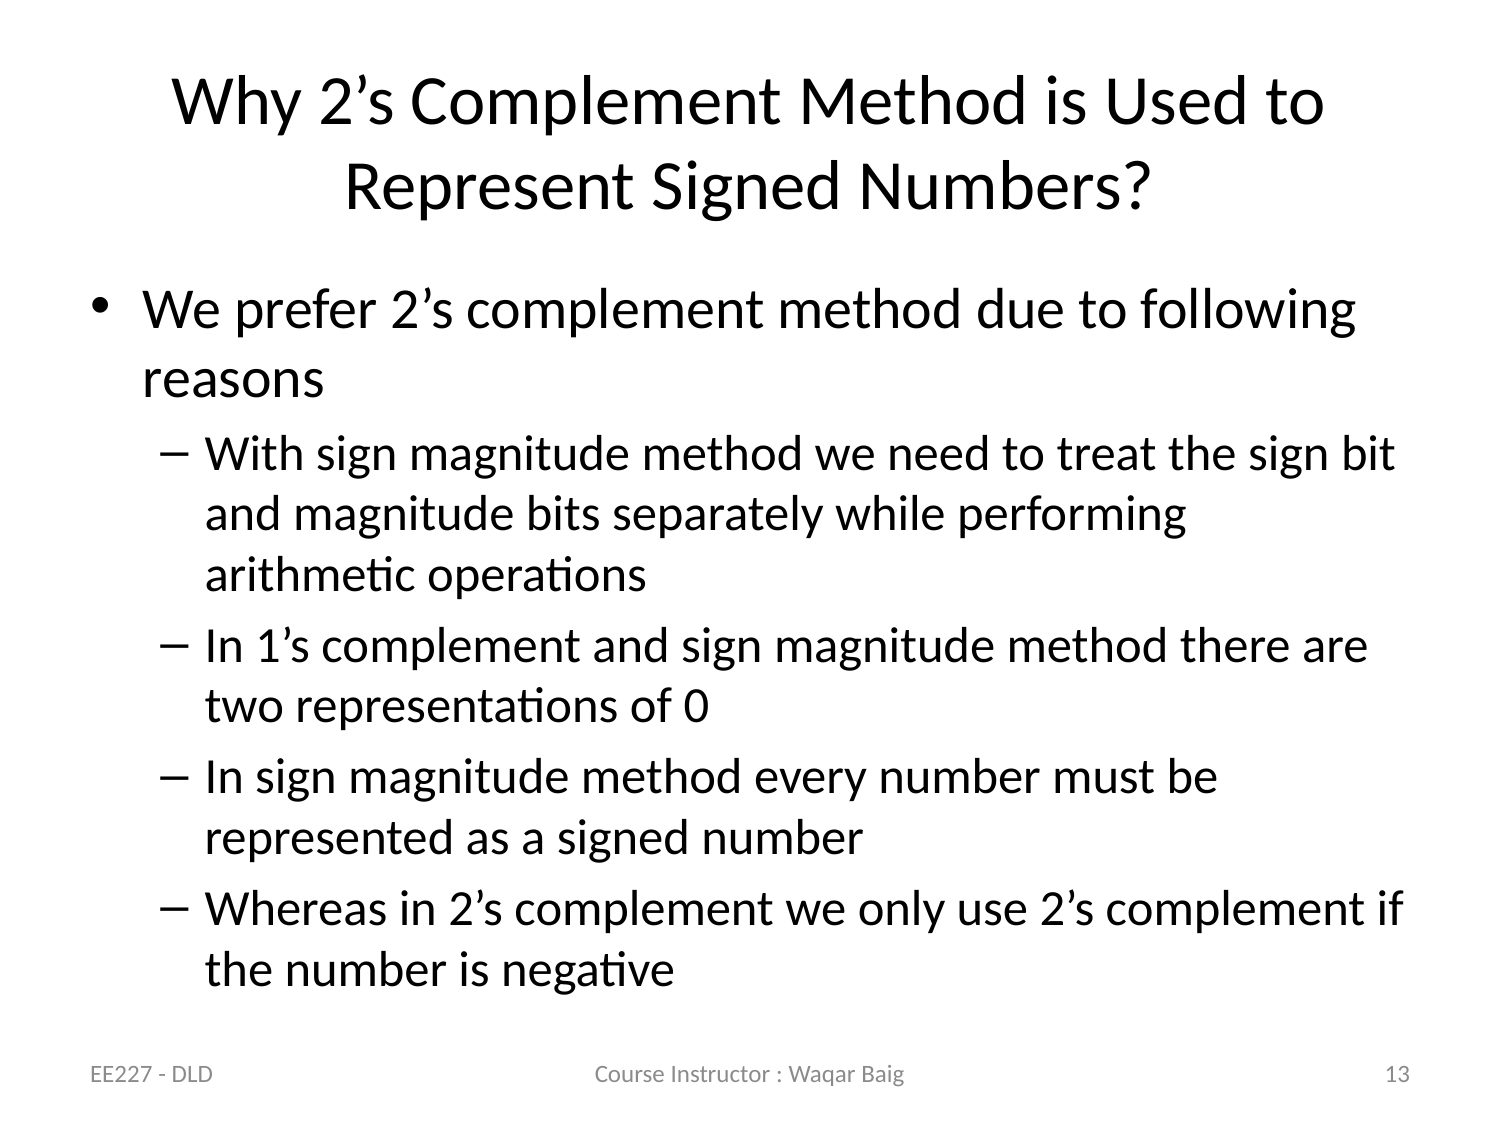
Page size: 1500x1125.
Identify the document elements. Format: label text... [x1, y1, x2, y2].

footer Course Instructor : Waqar Baig [512, 1042, 988, 1103]
slide_number 13 [1074, 1042, 1425, 1103]
title Why 2’s Complement Method is Used to Represent Signed Numbers? [75, 45, 1425, 233]
slide_number EE227 - DLD [75, 1042, 425, 1103]
list We prefer 2’s complement method due to following reasons With sign magnitude method we need to treat the sign bit and magnitude bits separately while performing arithmetic operations In 1’s complement and sign magnitude method there are two representations of 0 In sign magnitude method every number must be represented as a signed number Whereas in 2’s complement we only use 2’s complement if the number is negative [75, 262, 1425, 1005]
